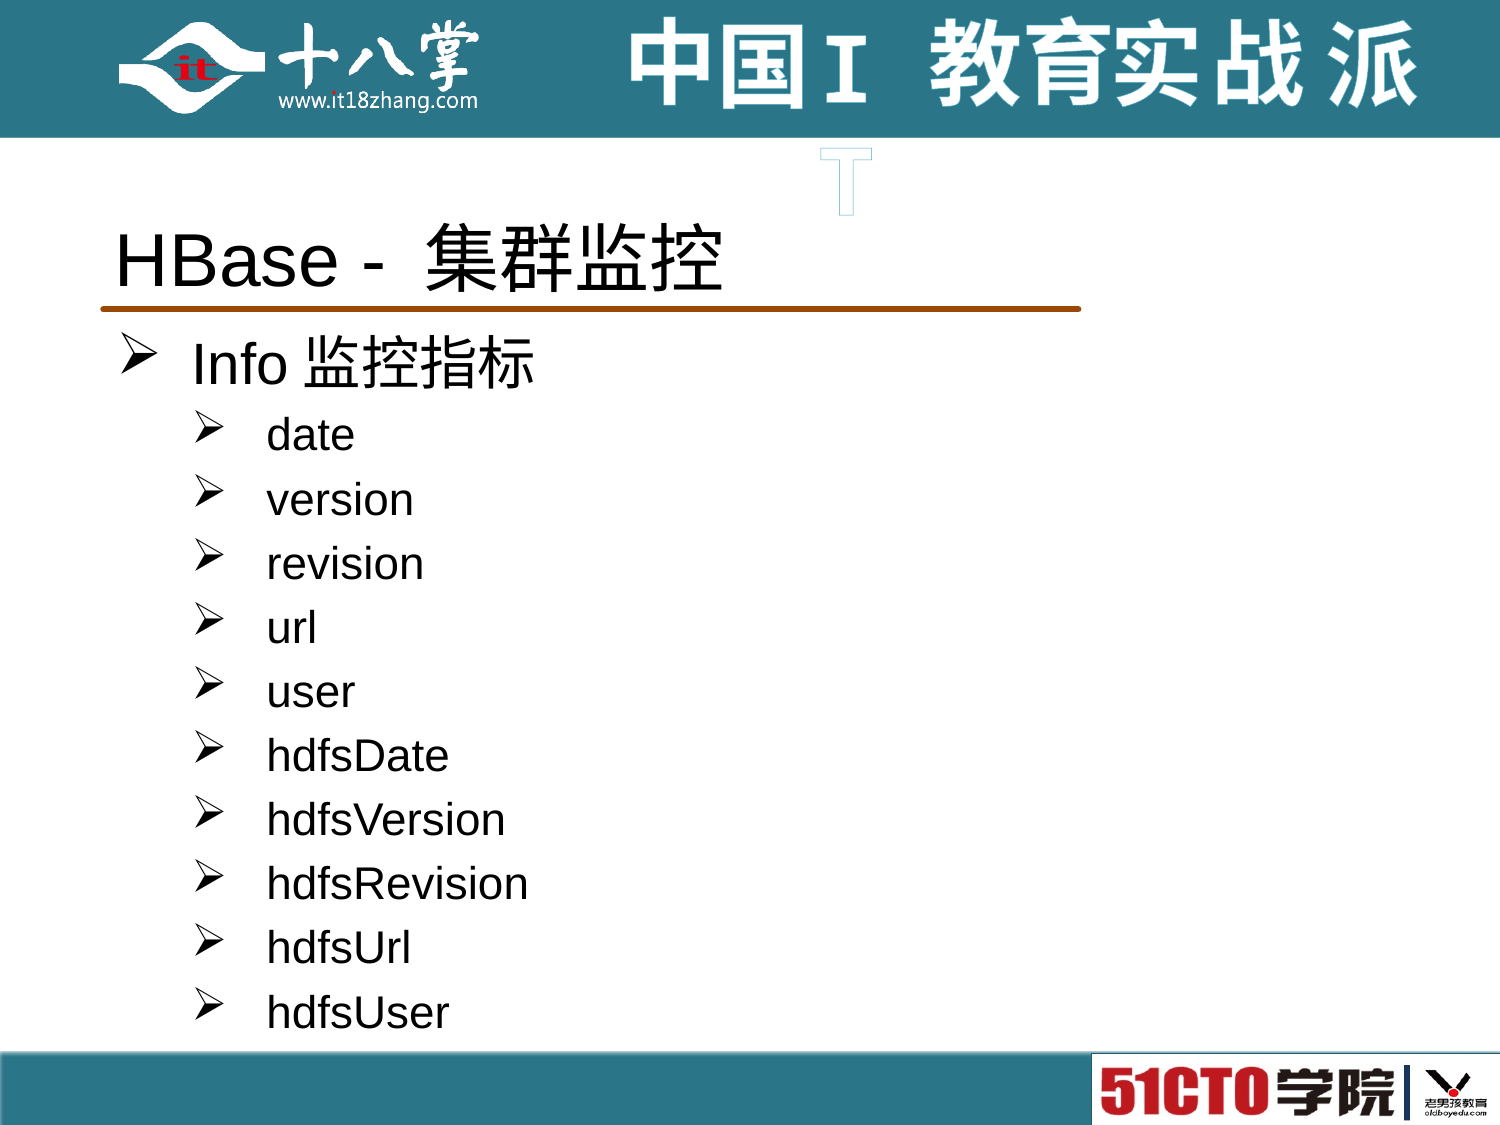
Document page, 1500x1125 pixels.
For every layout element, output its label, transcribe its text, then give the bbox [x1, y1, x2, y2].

list Info监控指标 date version revision url user hdfsDate hdfsVersion hdfsRevision hdfsUrl hdfsUser [101, 318, 1424, 1035]
picture [119, 20, 479, 114]
picture [1092, 1054, 1500, 1125]
title HBase - 集群监控 [100, 204, 1424, 303]
